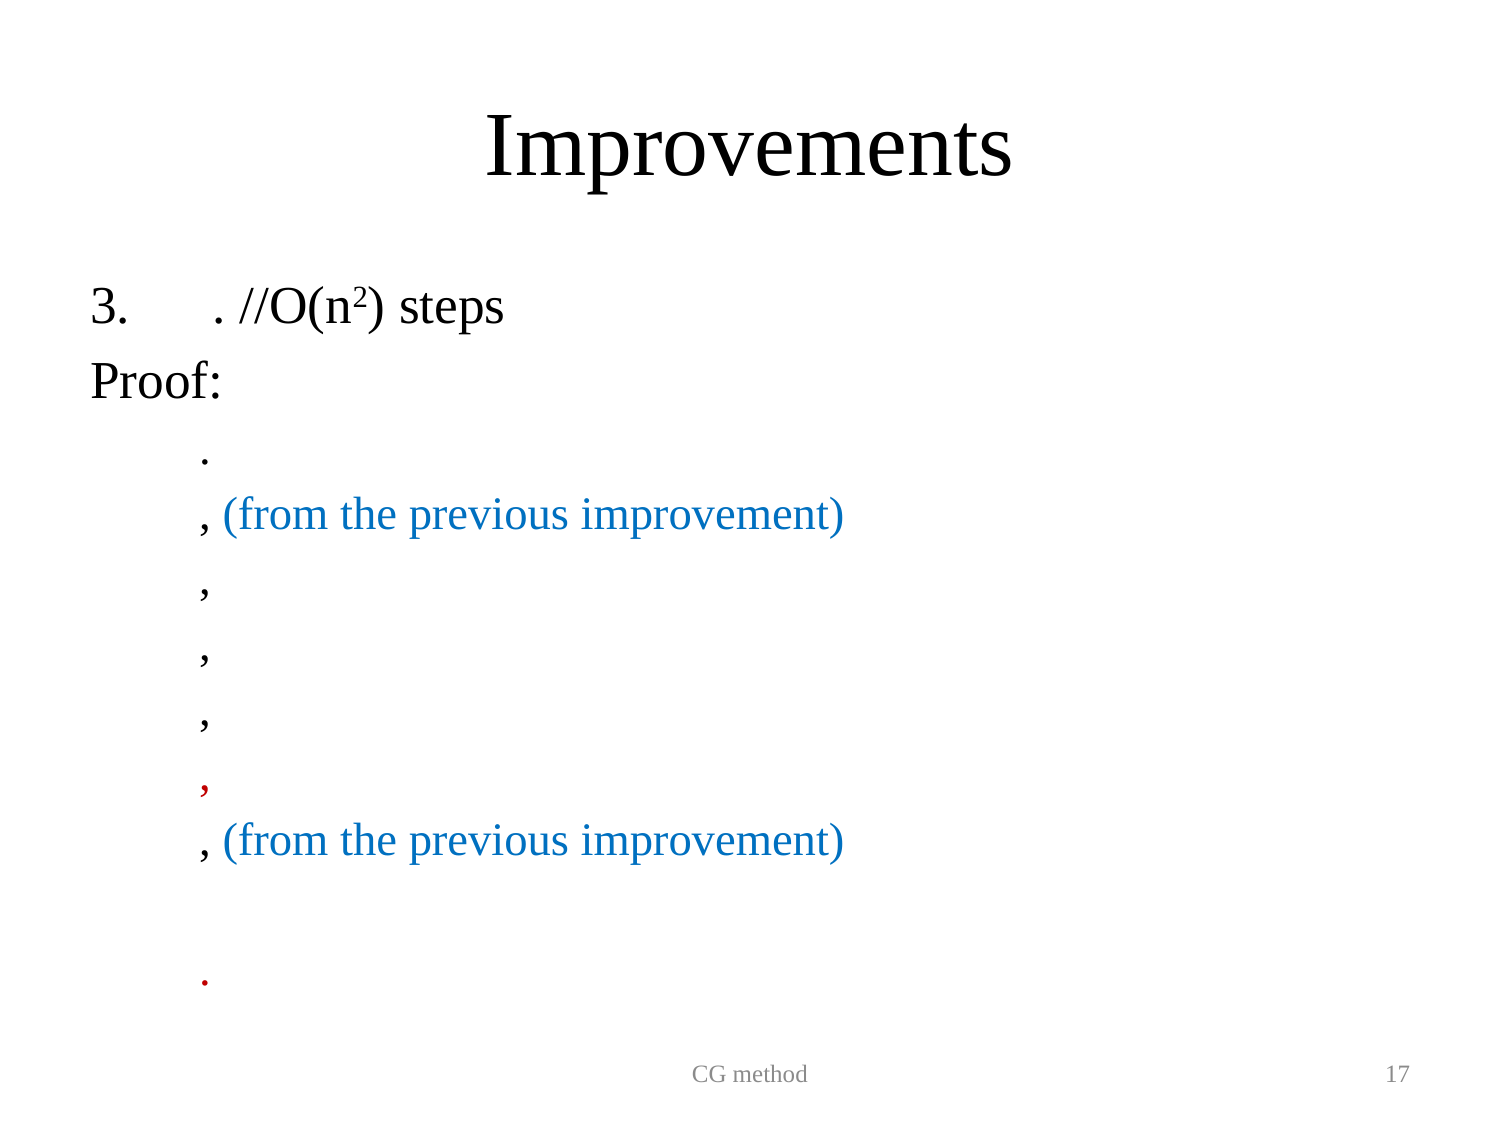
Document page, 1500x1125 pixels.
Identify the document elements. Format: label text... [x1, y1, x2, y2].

title Improvements [75, 45, 1425, 233]
slide_number 17 [1074, 1042, 1425, 1103]
footer CG method [512, 1042, 988, 1103]
